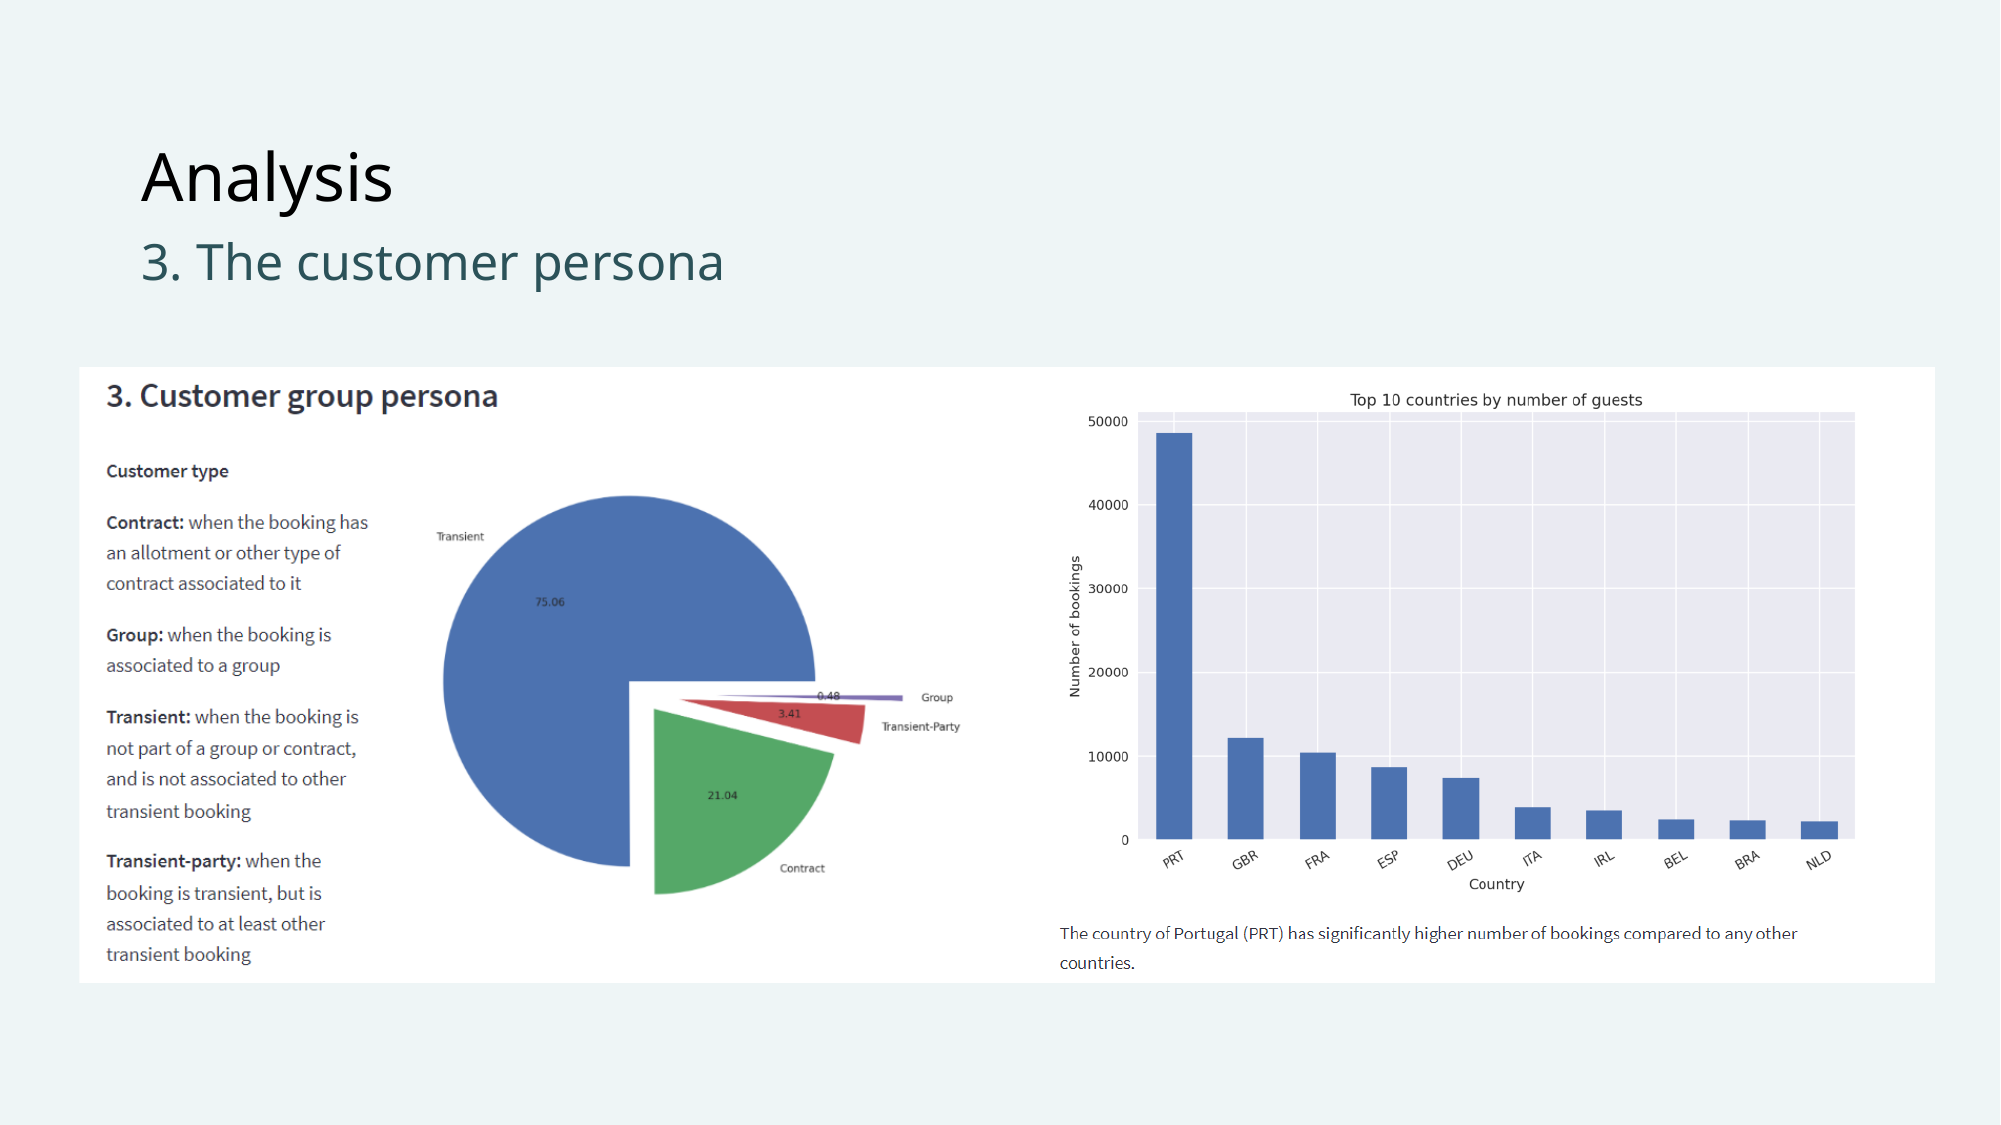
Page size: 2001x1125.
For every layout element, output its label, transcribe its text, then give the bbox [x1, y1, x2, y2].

picture [79, 367, 1935, 983]
text_box Analysis [126, 127, 1279, 222]
text_box 3. The customer persona [126, 223, 1097, 298]
